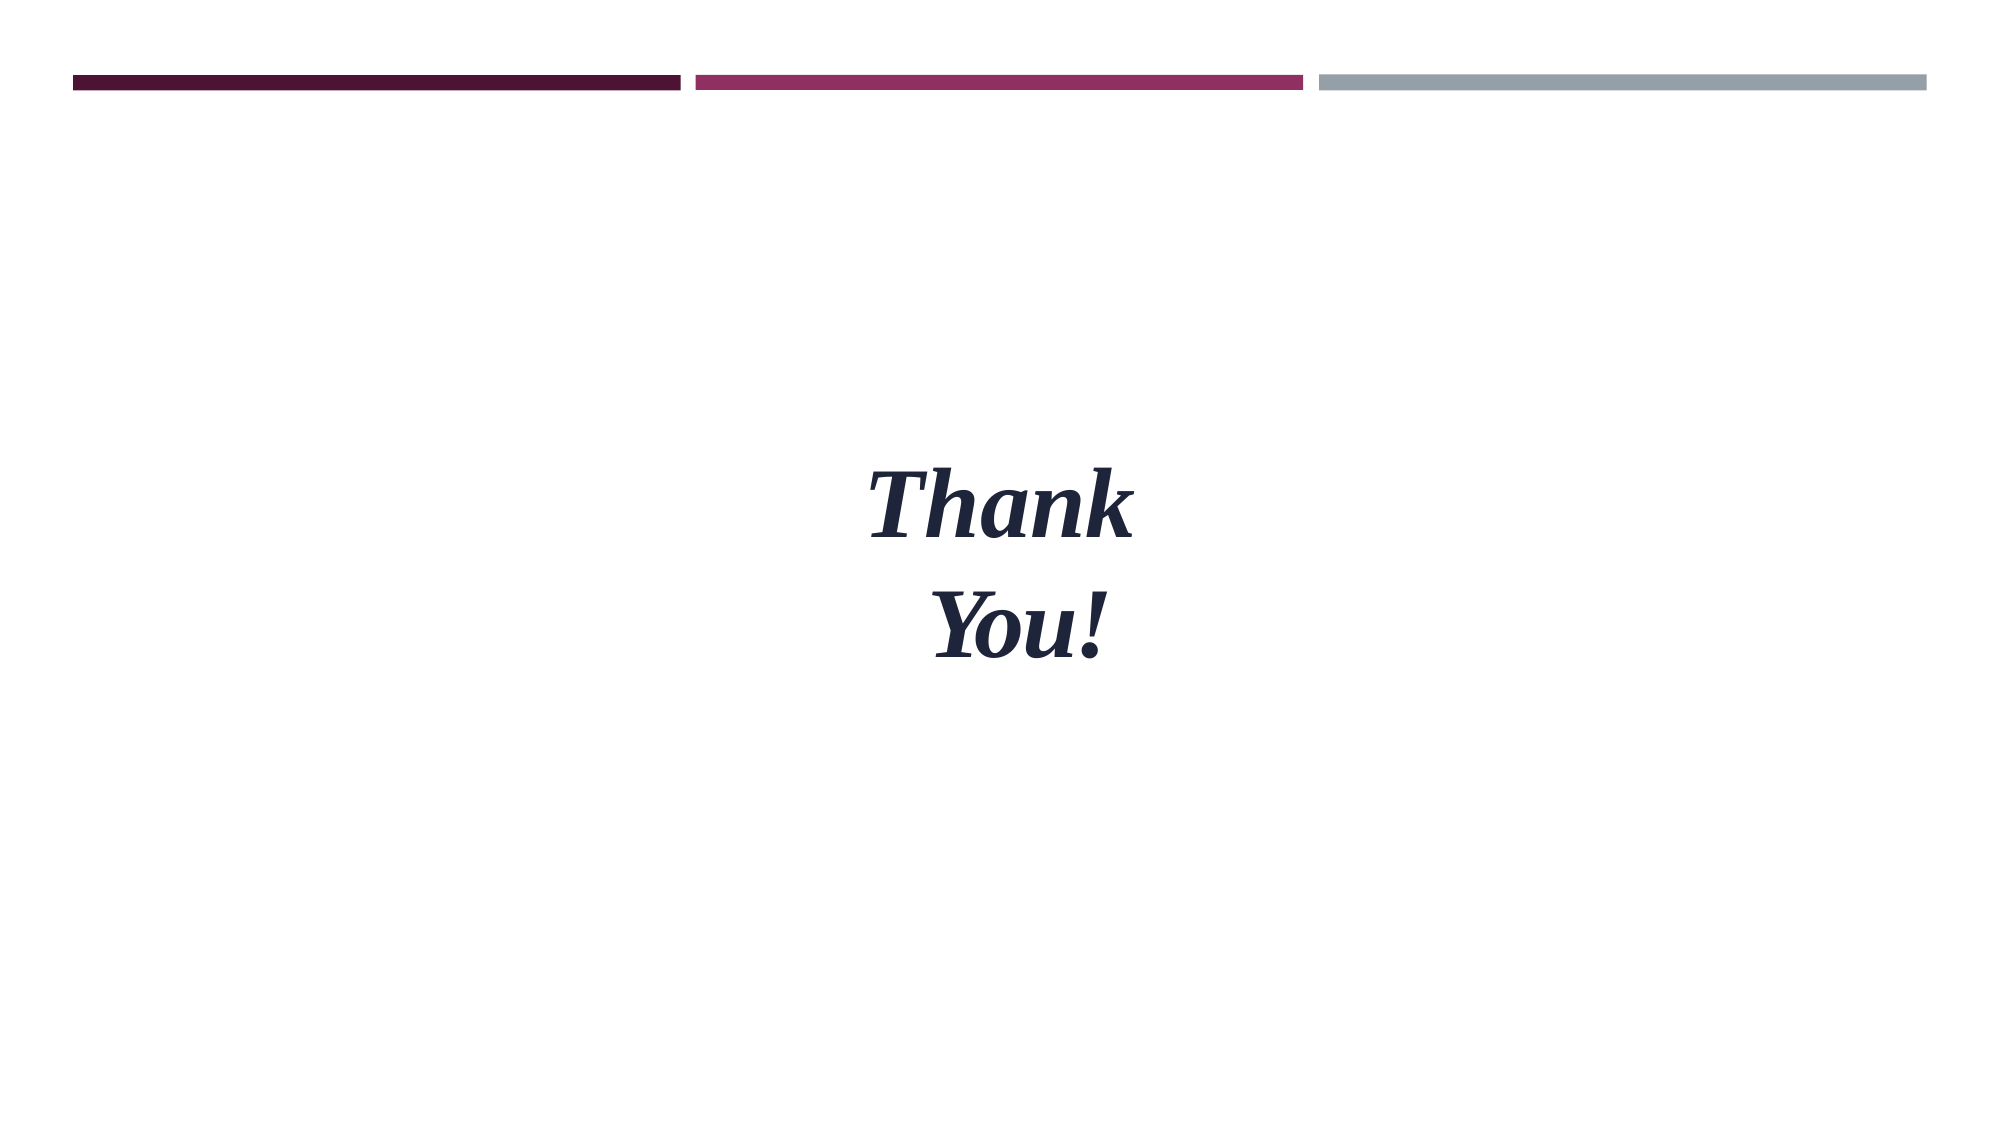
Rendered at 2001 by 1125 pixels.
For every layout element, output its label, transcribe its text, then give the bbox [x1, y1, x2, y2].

title Thank You! [861, 435, 1139, 678]
